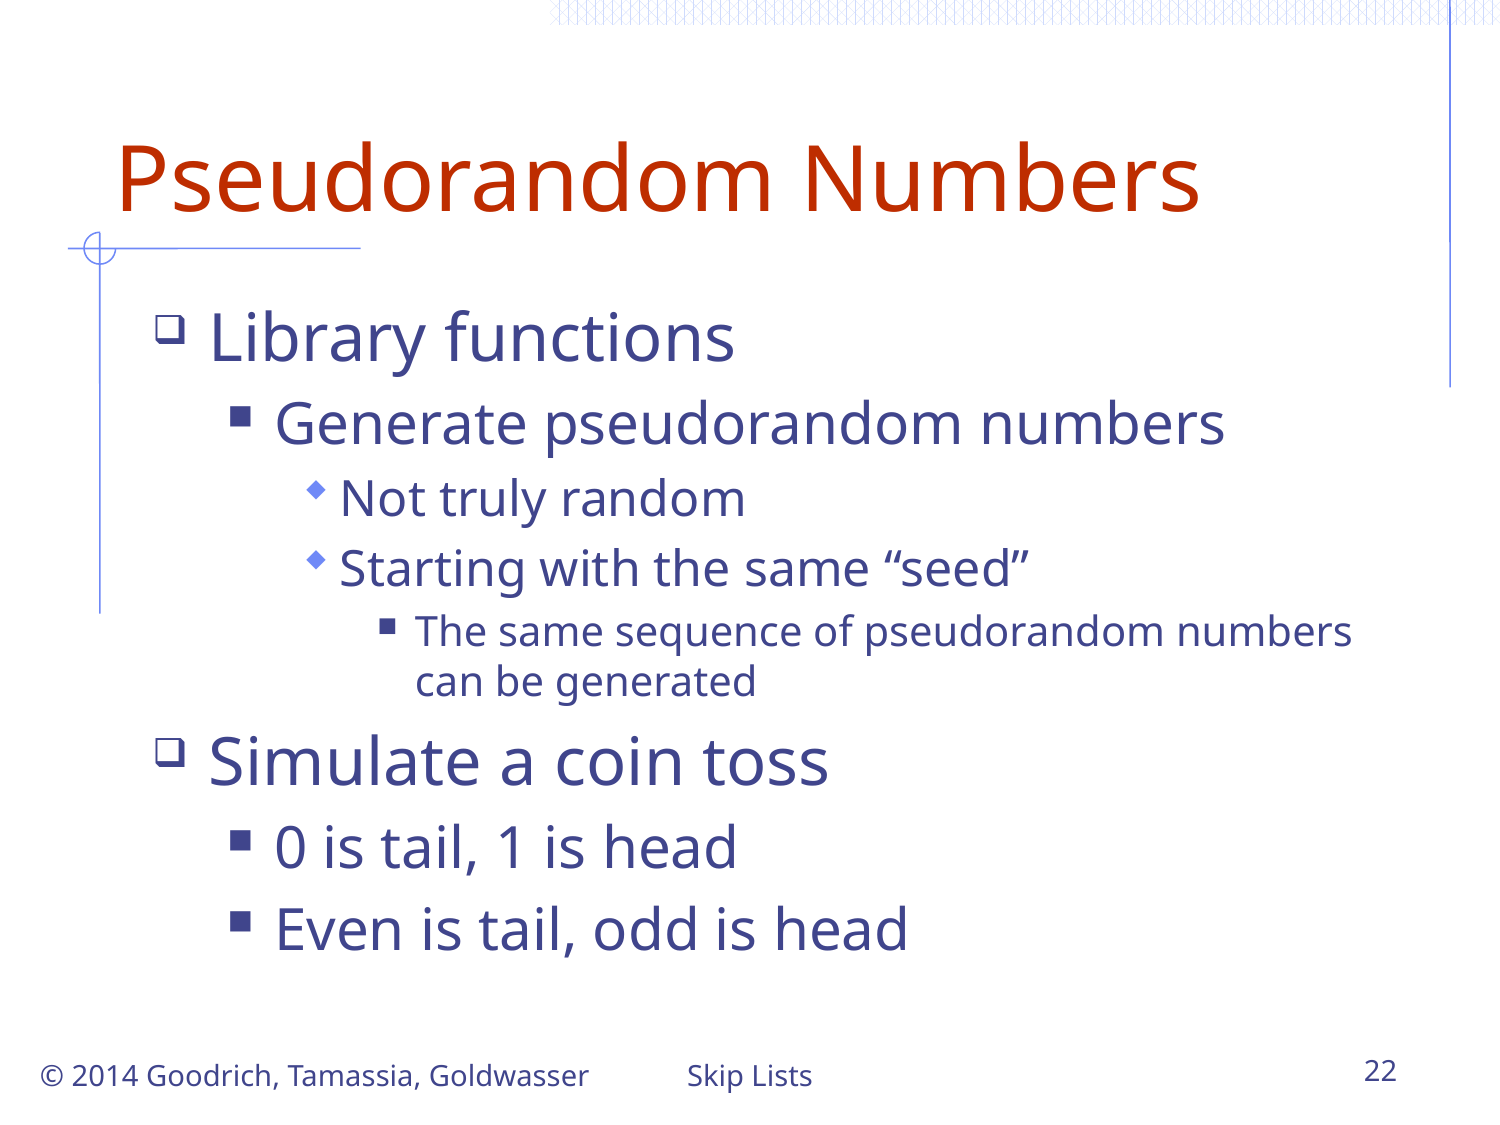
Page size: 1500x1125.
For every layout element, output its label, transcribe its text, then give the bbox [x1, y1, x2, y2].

footer Skip Lists [512, 1024, 988, 1101]
list Library functions Generate pseudorandom numbers Not truly random Starting with the same “seed” The same sequence of pseudorandom numbers can be generated Simulate a coin toss 0 is tail, 1 is head Even is tail, odd is head [137, 287, 1413, 988]
slide_number 22 [1074, 1024, 1413, 1101]
title Pseudorandom Numbers [99, 50, 1413, 238]
slide_number © 2014 Goodrich, Tamassia, Goldwasser [24, 1024, 512, 1101]
